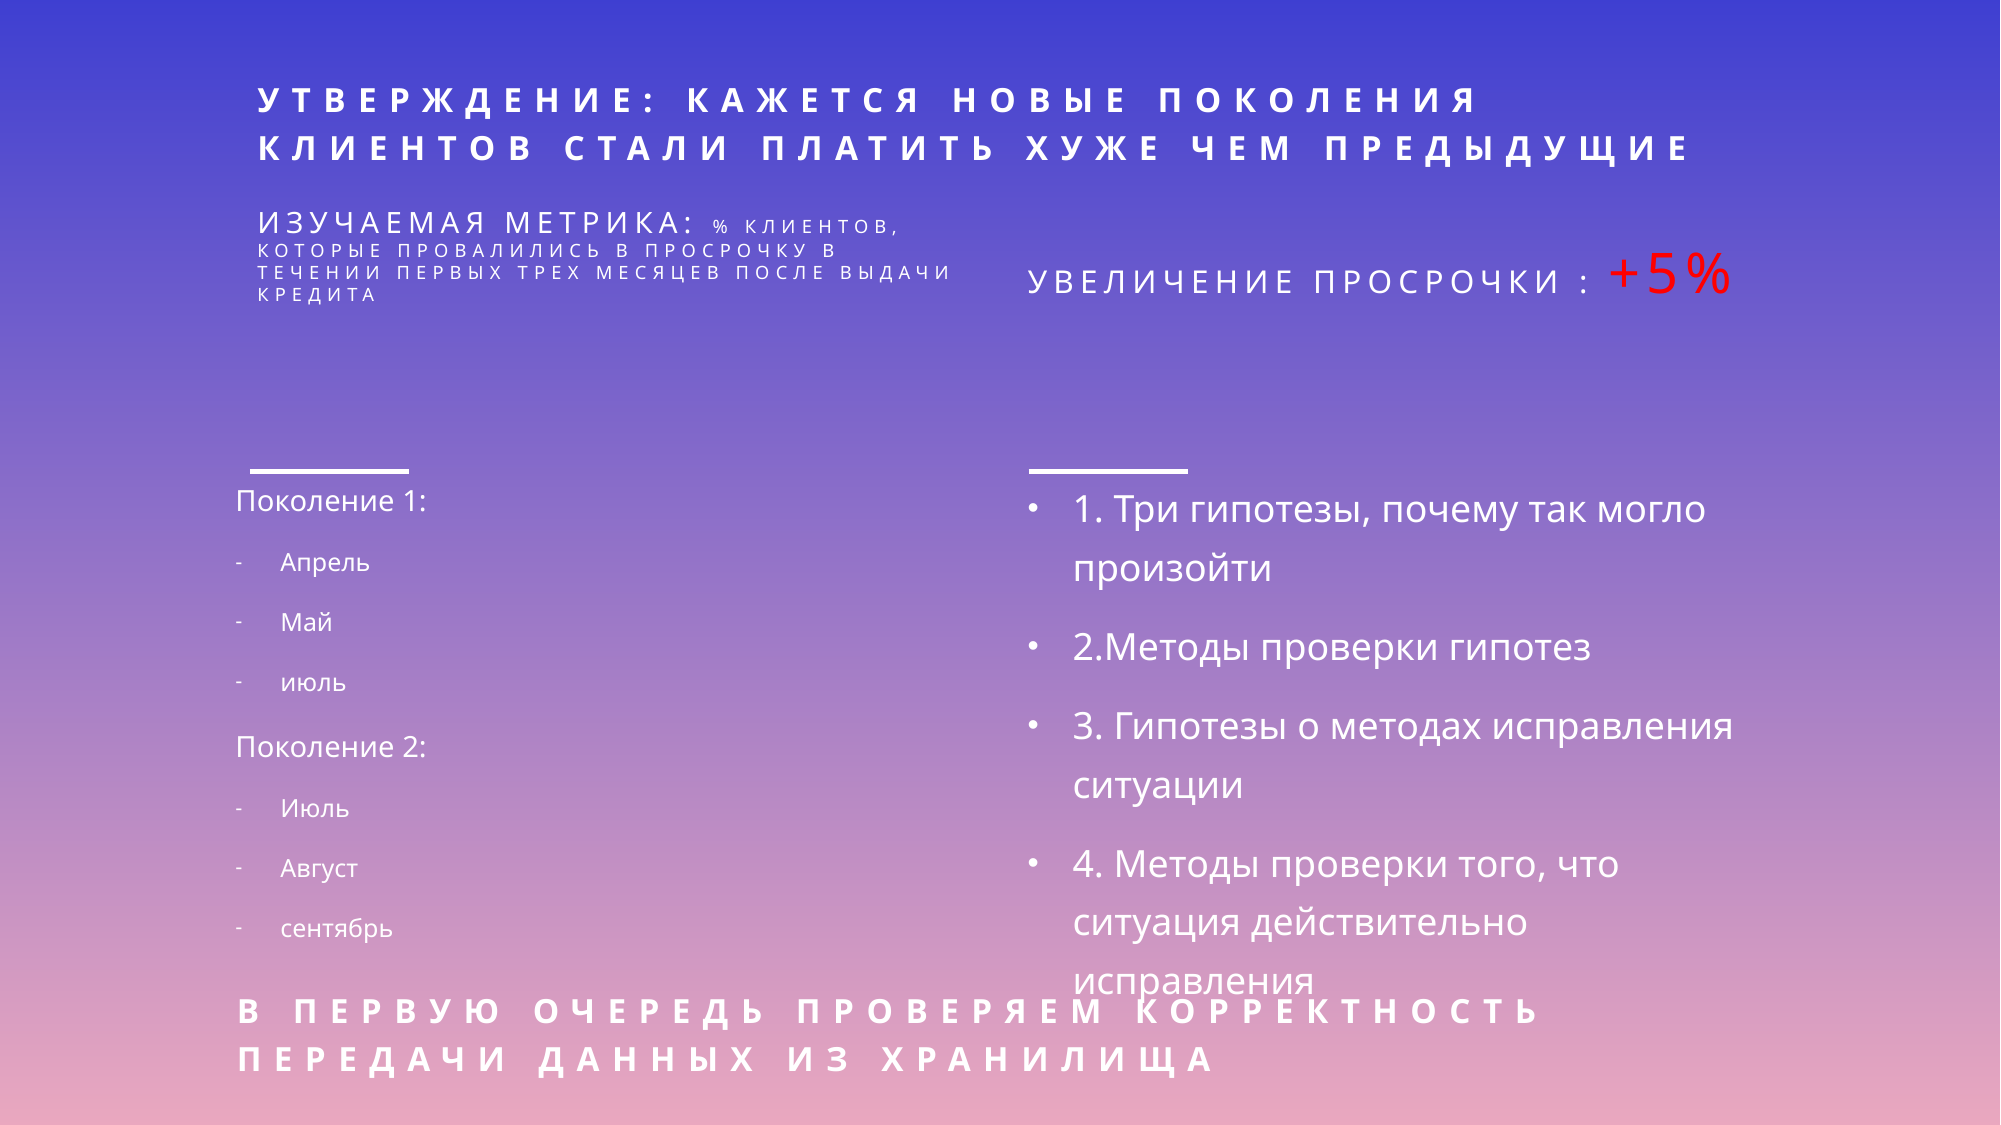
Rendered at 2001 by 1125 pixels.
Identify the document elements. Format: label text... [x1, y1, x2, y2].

text_box В первую очередь проверяем корректность передачи данных из хранилища [221, 950, 1738, 1086]
list Поколение 1: Апрель Май июль Поколение 2: Июль Август сентябрь [220, 464, 958, 965]
list 1. Три гипотезы, почему так могло произойти 2.Методы проверки гипотез 3. Гипотезы о методах исправления ситуации 4. Методы проверки того, что ситуация действительно исправления [1012, 464, 1750, 965]
title Утверждение: Кажется новые поколения клиентов стали платить хуже чем предыдущие [242, 39, 1758, 175]
list УВЕЛИЧЕНИЕ ПРОСРОЧКИ : +5% [1012, 196, 1750, 313]
list Изучаемая метрика: % клиентов, которые провалились в просрочку в течении первых трех месяцев после выдачи кредита [242, 196, 980, 313]
